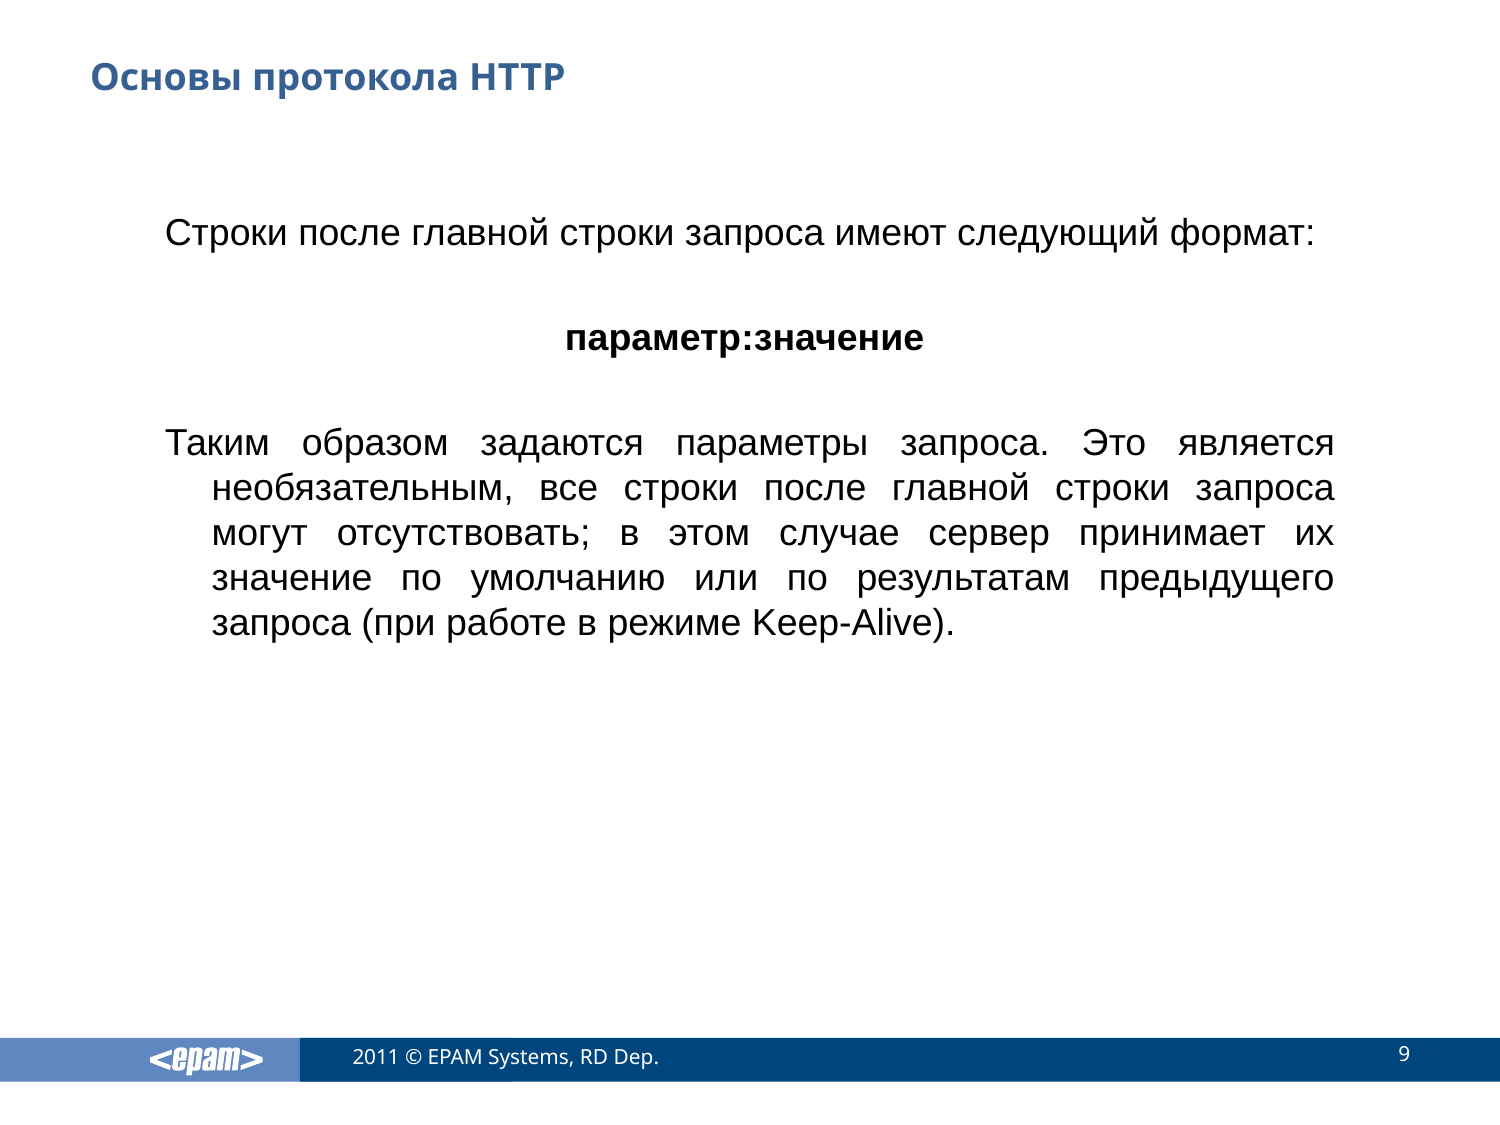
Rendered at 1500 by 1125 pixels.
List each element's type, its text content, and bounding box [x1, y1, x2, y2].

list Строки после главной строки запроса имеют следующий формат: параметр:значениe Таким образом задаются параметры запроса. Это является необязательным, все строки после главной строки запроса могут отсутствовать; в этом случае сервер принимает их значение по умолчанию или по результатам предыдущего запроса (при работе в режиме Keep-Alive). [150, 200, 1350, 988]
title Основы протокола HTTP [75, 45, 1425, 163]
slide_number 9 [1262, 1025, 1425, 1085]
footer 2011 © EPAM Systems, RD Dep. [337, 1028, 738, 1088]
